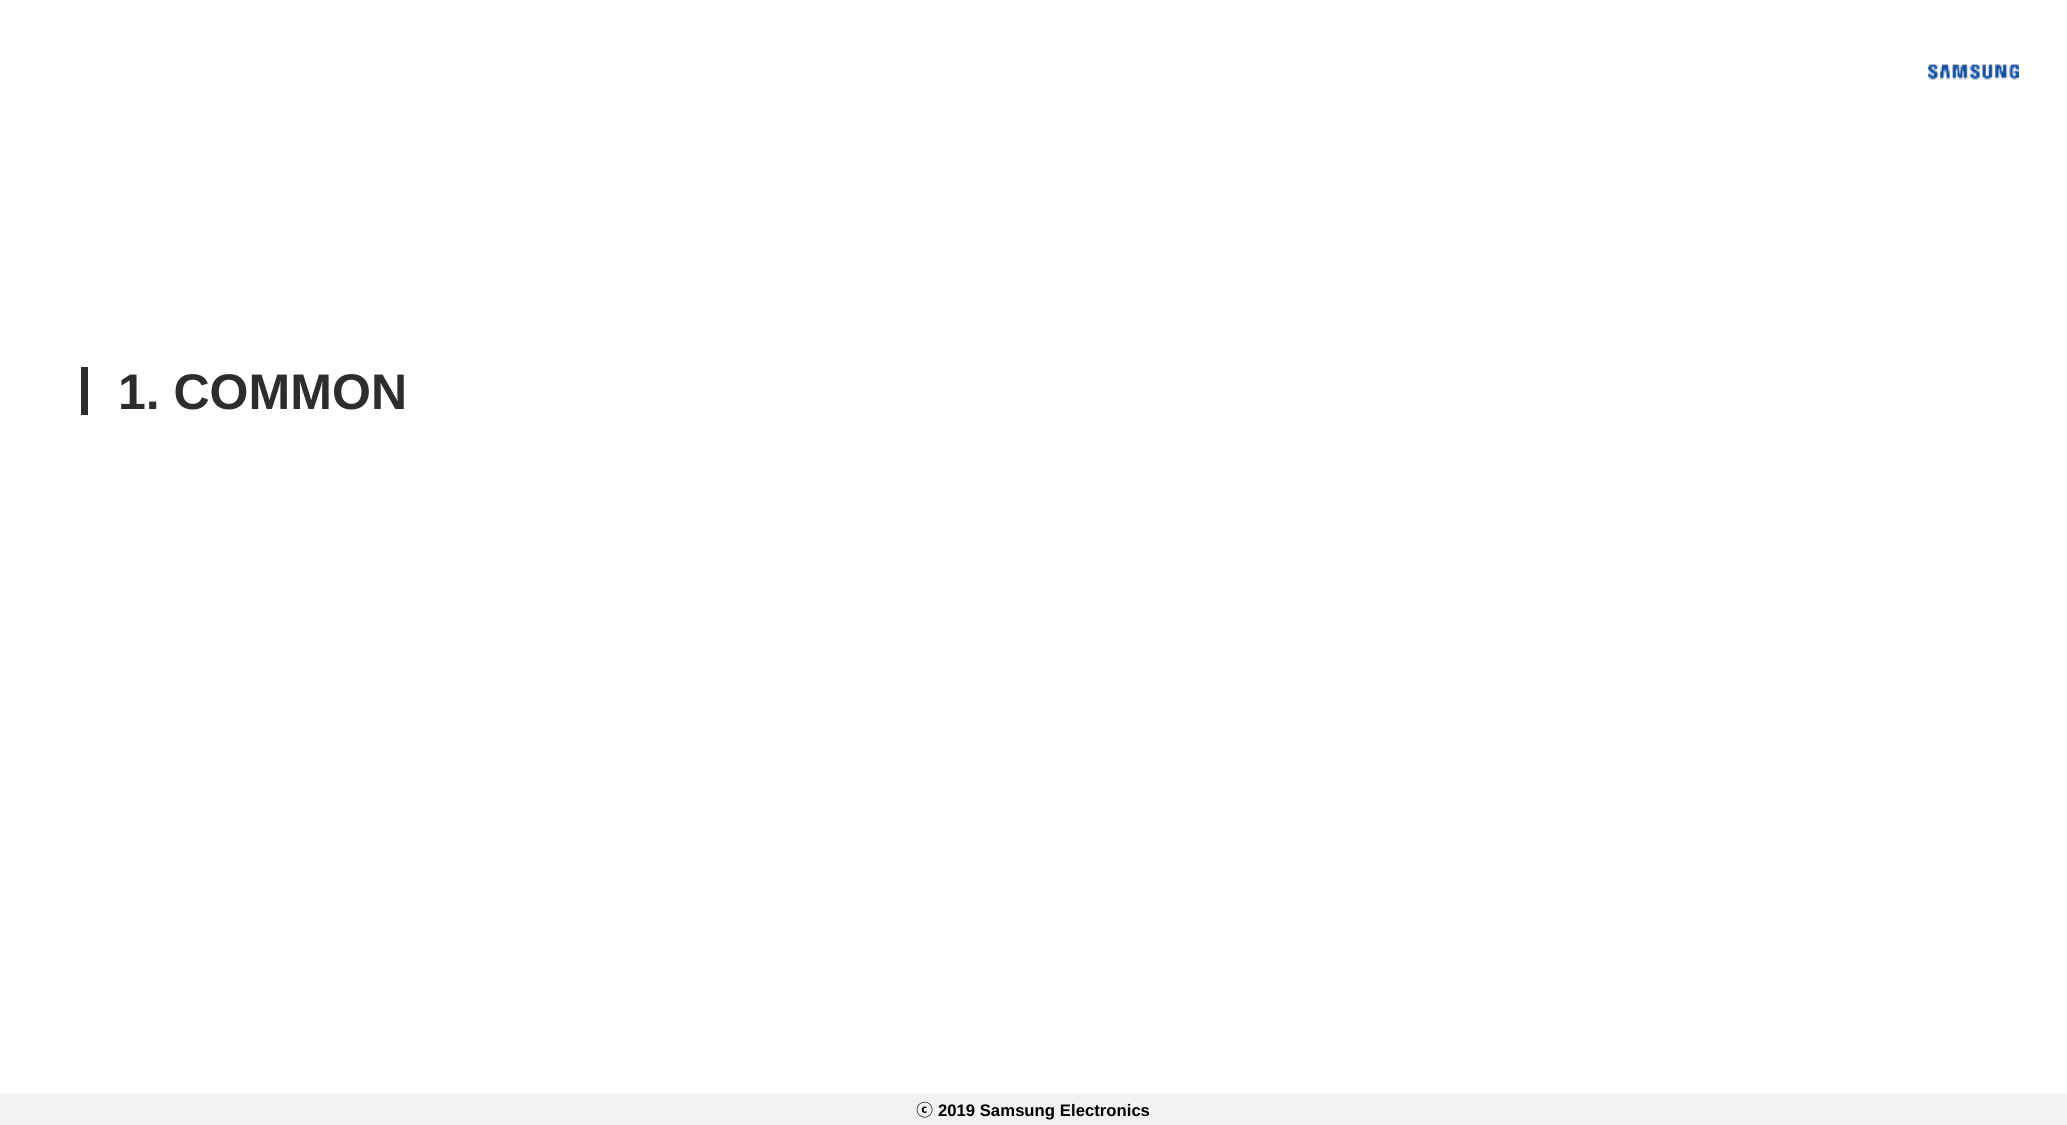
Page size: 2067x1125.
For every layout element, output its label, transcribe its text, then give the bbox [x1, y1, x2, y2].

picture [1928, 41, 2019, 102]
text_box 1. COMMON [103, 345, 771, 433]
